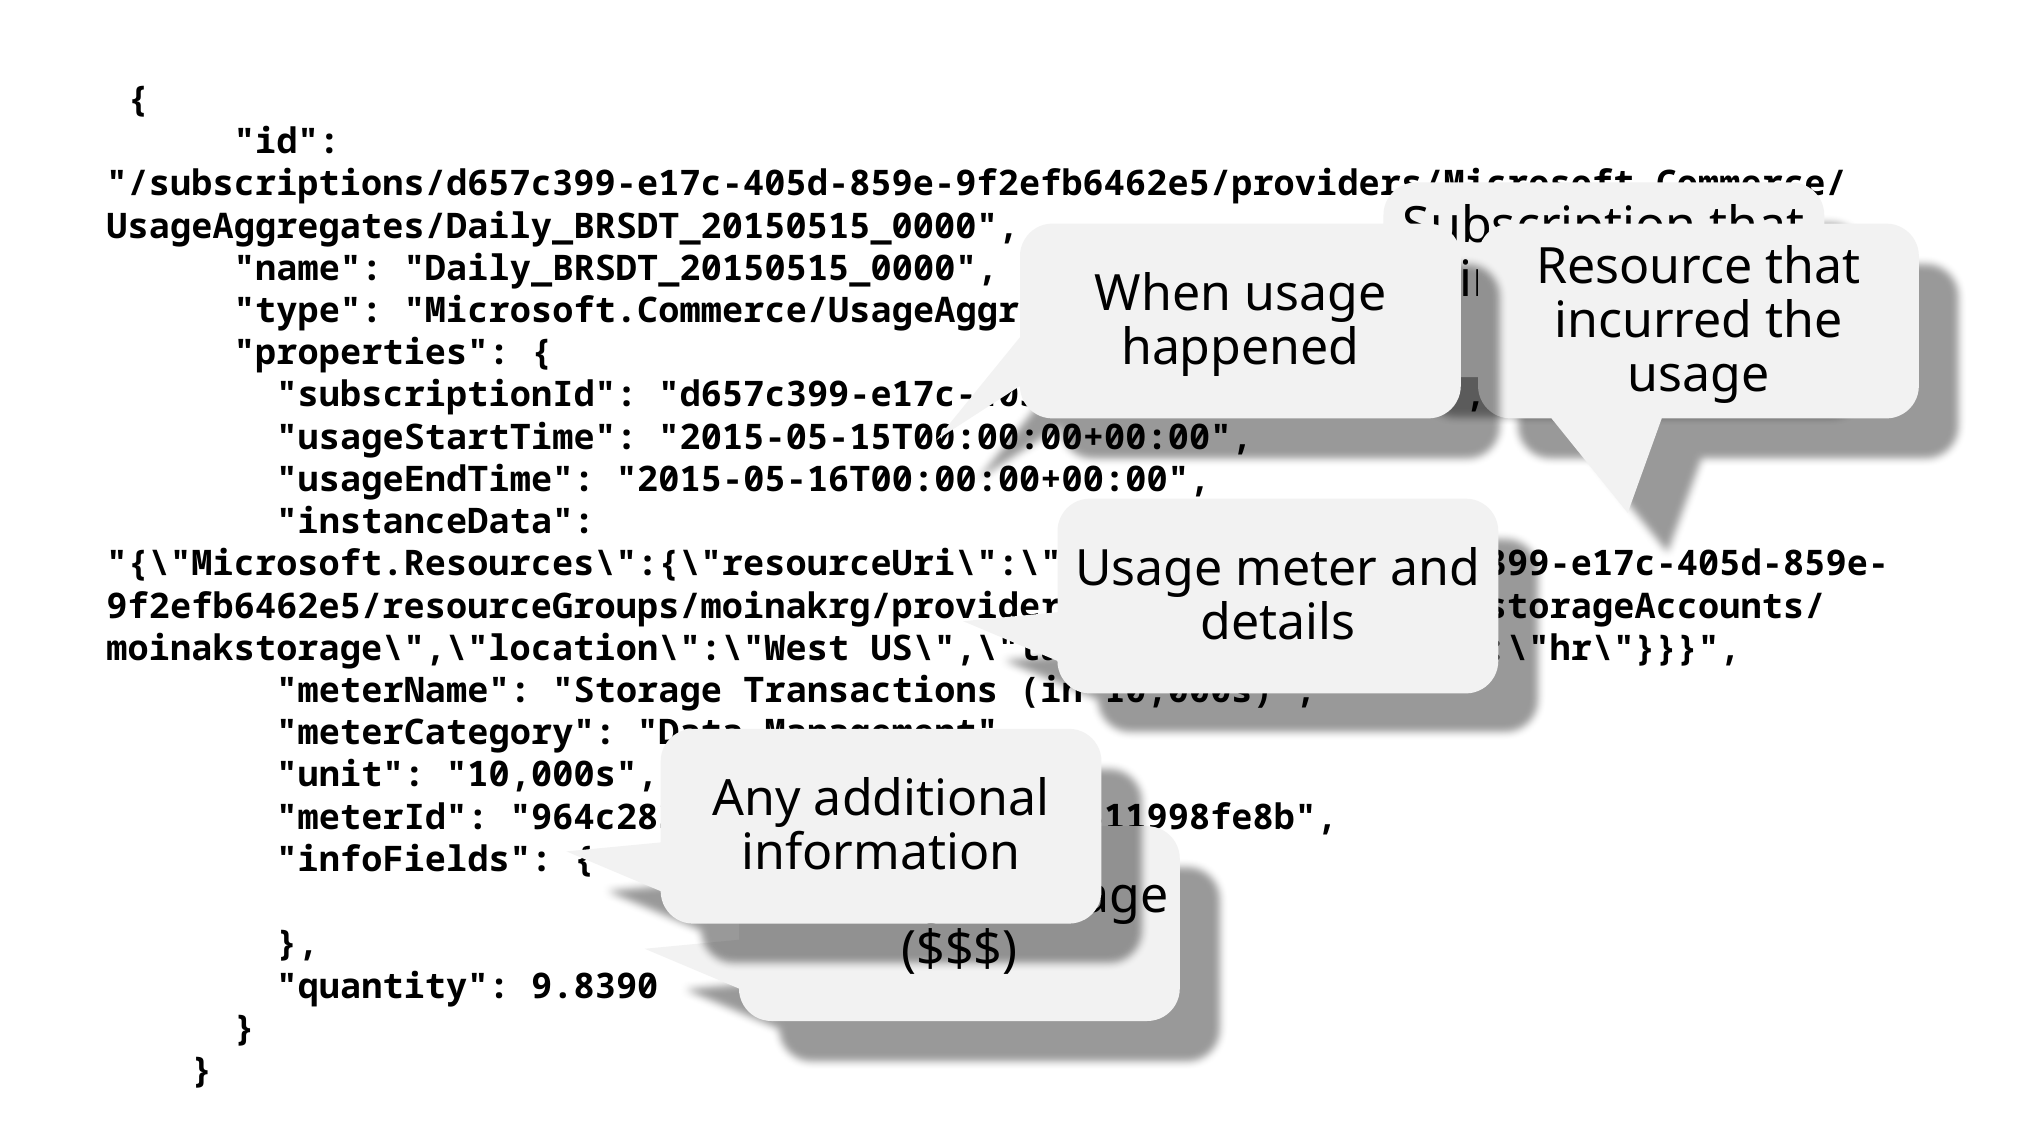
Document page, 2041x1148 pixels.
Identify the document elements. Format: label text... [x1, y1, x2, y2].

text_box Usage meter and details [962, 497, 1500, 695]
text_box Quantity of usage ($$$) [643, 825, 1181, 1022]
list { "id": "/subscriptions/d657c399-e17c-405d-859e-9f2efb6462e5/providers/Microsoft.Commerce/UsageAggregates/Daily_BRSDT_20150515_0000", "name": "Daily_BRSDT_20150515_0000", "type": "Microsoft.Commerce/UsageAggregate", "properties": { "subscriptionId": "d657c399-e17c-405d-859e-9f2efb6462e5", "usageStartTime": "2015-05-15T00:00:00+00:00", "usageEndTime": "2015-05-16T00:00:00+00:00", "instanceData": "{\"Microsoft.Resources\":{\"resourceUri\":\"/subscriptions/d657c399-e17c-405d-859e-9f2efb6462e5/resourceGroups/moinakrg/providers/Microsoft.Storage/storageAccounts/moinakstorage\",\"location\":\"West US\",\"tags\":{\"department\":\"hr\"}}}", "meterName": "Storage Transactions (in 10,000s)", "meterCategory": "Data Management", "unit": "10,000s", "meterId": "964c283a-83a3-4dd4-8baf-59511998fe8b", "infoFields": { }, "quantity": 9.8390 } } [82, 61, 1937, 1112]
text_box Subscription that incurred the usage [1382, 181, 1826, 259]
text_box When usage happened [935, 222, 1462, 441]
text_box Resource that incurred the usage [1477, 222, 1920, 514]
text_box Any additional information [565, 727, 1103, 925]
